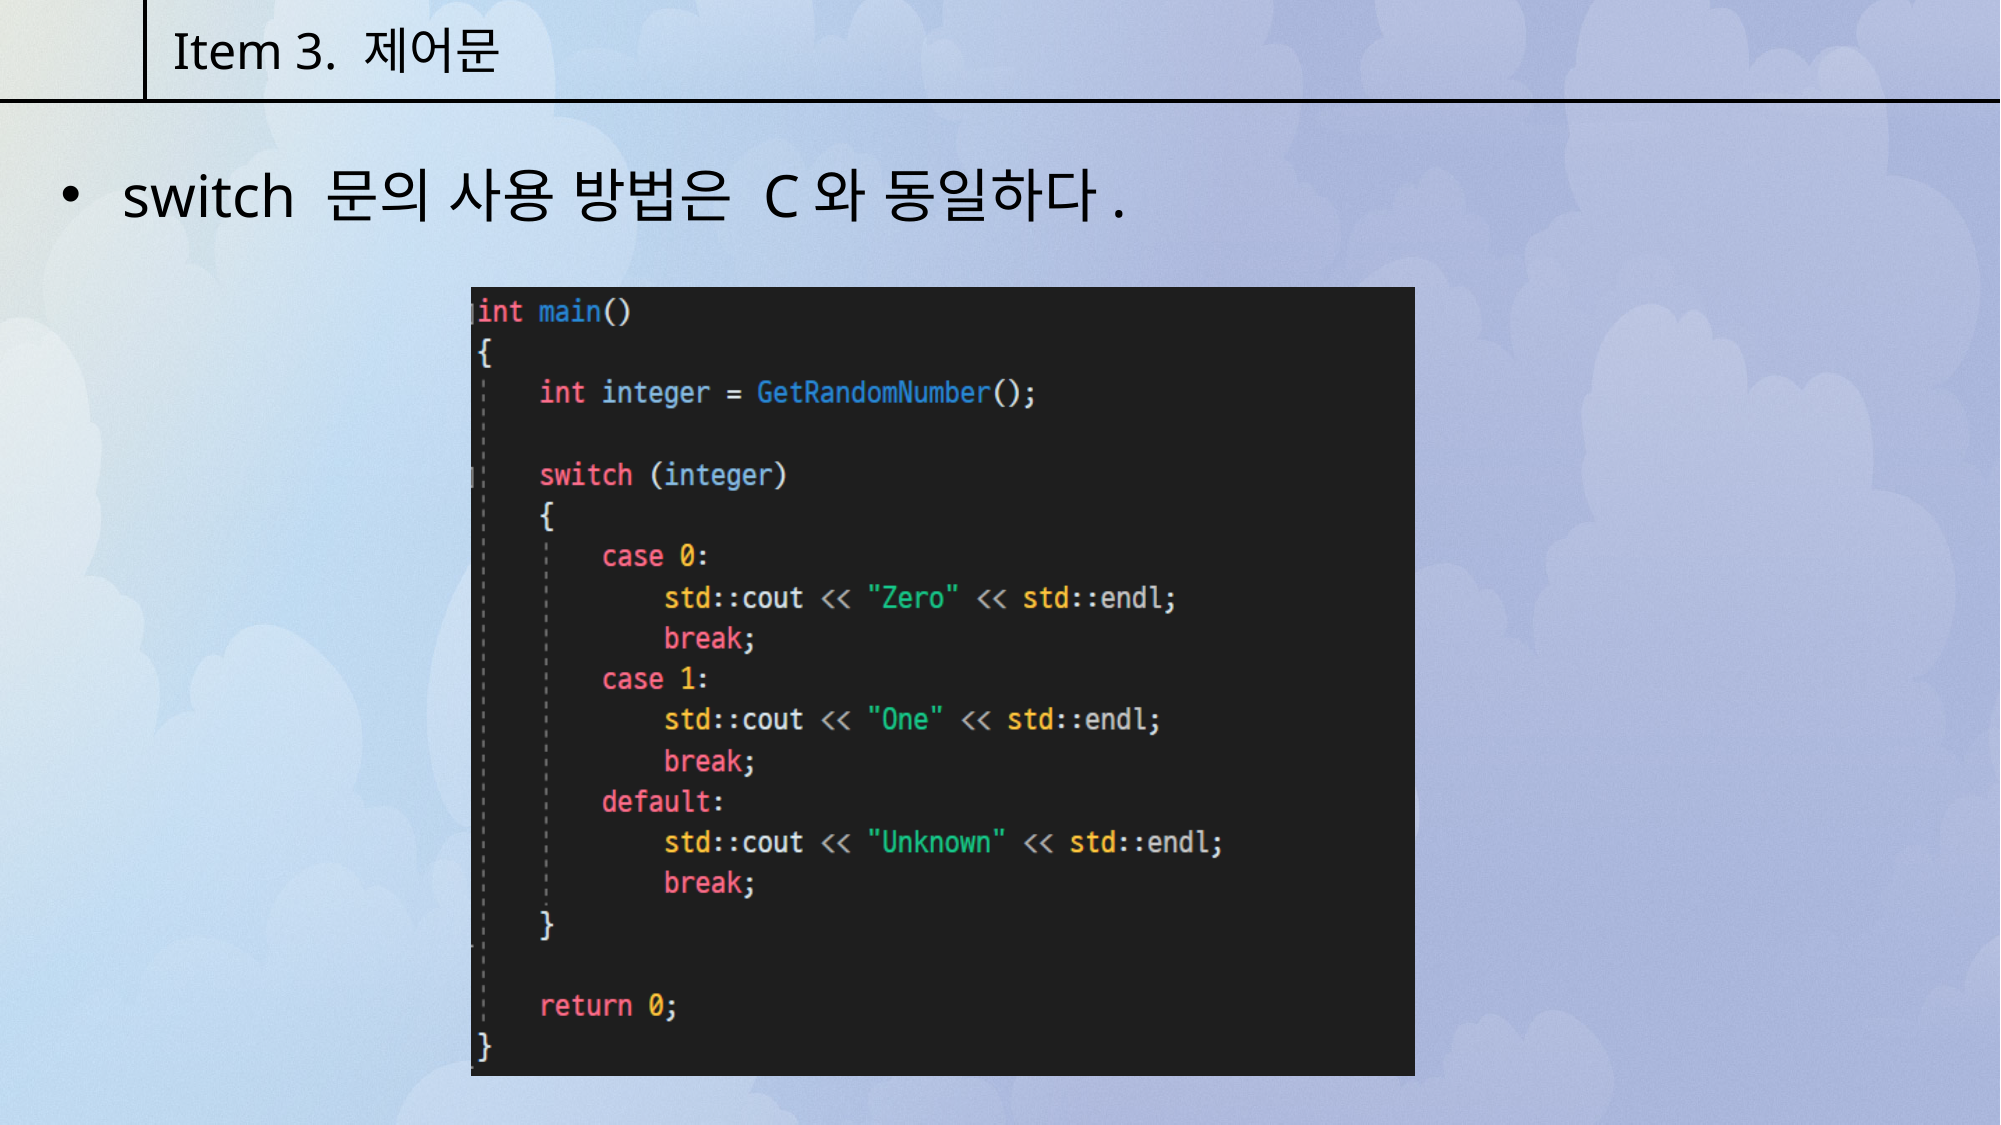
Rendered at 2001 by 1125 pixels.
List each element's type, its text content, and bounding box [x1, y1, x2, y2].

picture [470, 287, 1416, 1076]
text_box switch 문의 사용 방법은 C와 동일하다. [45, 151, 1784, 237]
text_box Item 3. 제어문 [149, 12, 2000, 88]
